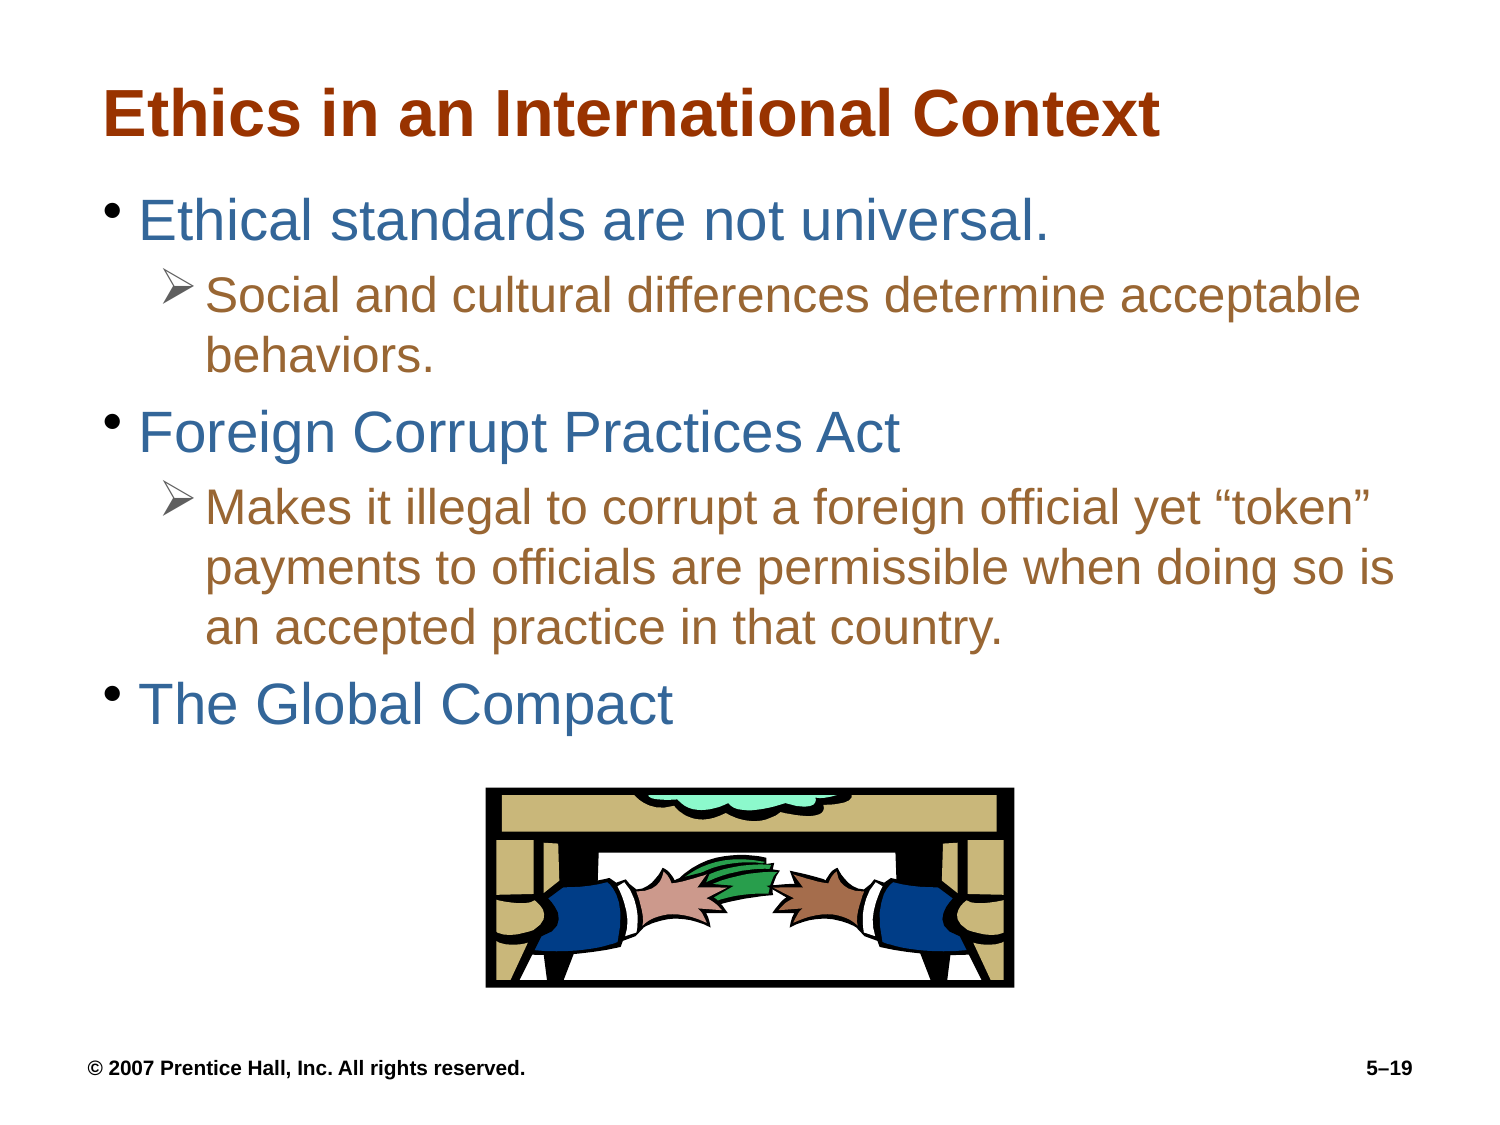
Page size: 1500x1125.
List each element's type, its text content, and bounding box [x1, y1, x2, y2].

footer © 2007 Prentice Hall, Inc. All rights reserved. [87, 1012, 751, 1088]
slide_number 5–19 [1049, 1012, 1413, 1088]
picture [485, 787, 1015, 988]
list Ethical standards are not universal. Social and cultural differences determine acceptable behaviors. Foreign Corrupt Practices Act Makes it illegal to corrupt a foreign official yet “token” payments to officials are permissible when doing so is an accepted practice in that country. The Global Compact [87, 174, 1417, 1001]
title Ethics in an International Context [87, 62, 1413, 158]
